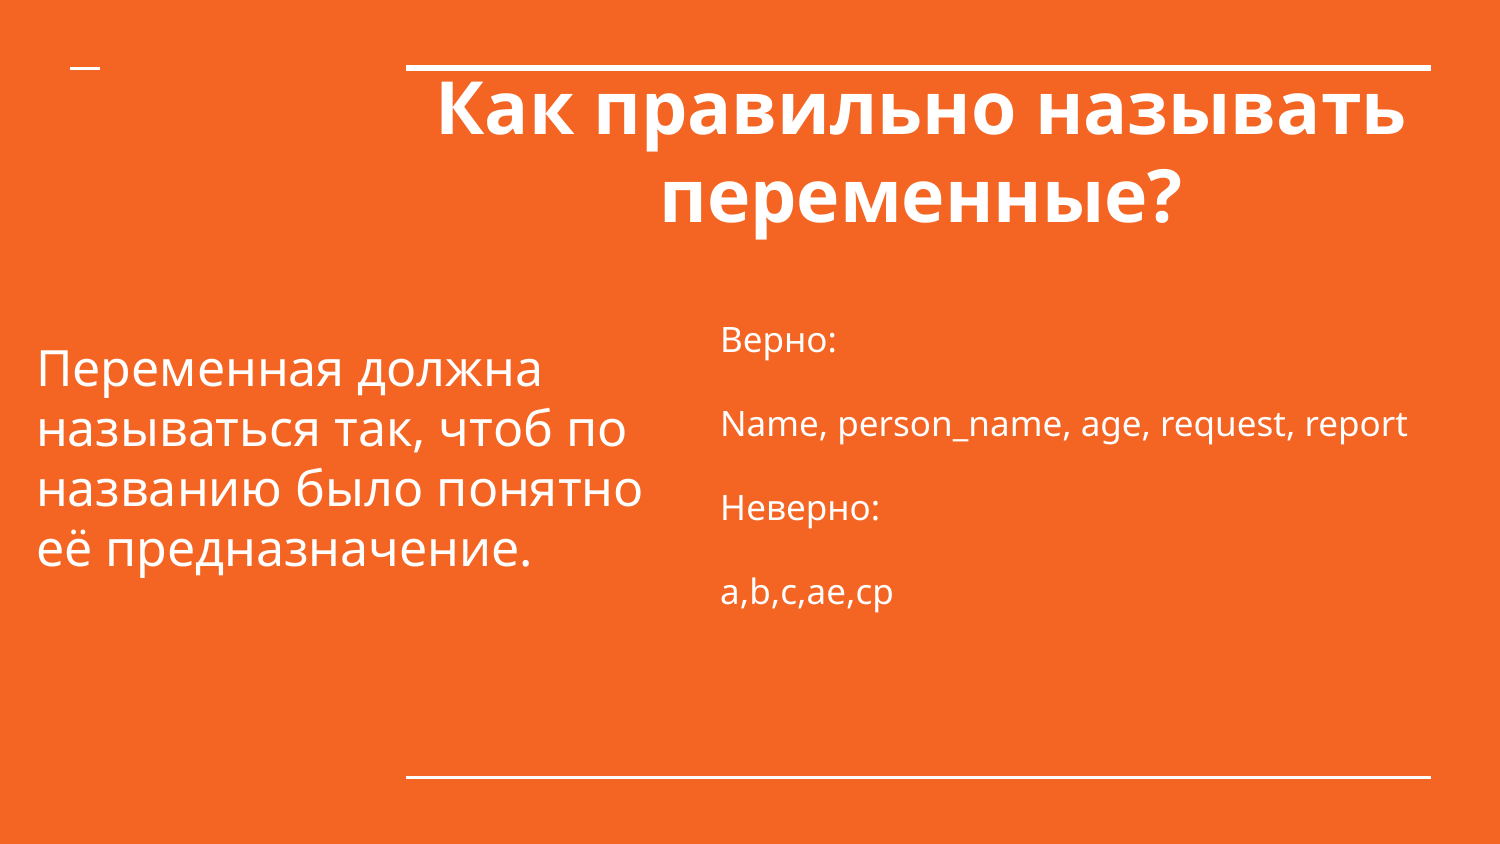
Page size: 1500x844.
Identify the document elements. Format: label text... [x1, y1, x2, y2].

subtitle Переменная должна называться так, чтоб по названию было понятно её предназначение. [20, 286, 705, 592]
subtitle Верно: Name, person_name, age, request, report Неверно: a,b,c,ae,cp [705, 286, 1431, 627]
title Как правильно называть переменные? [303, 46, 1500, 300]
